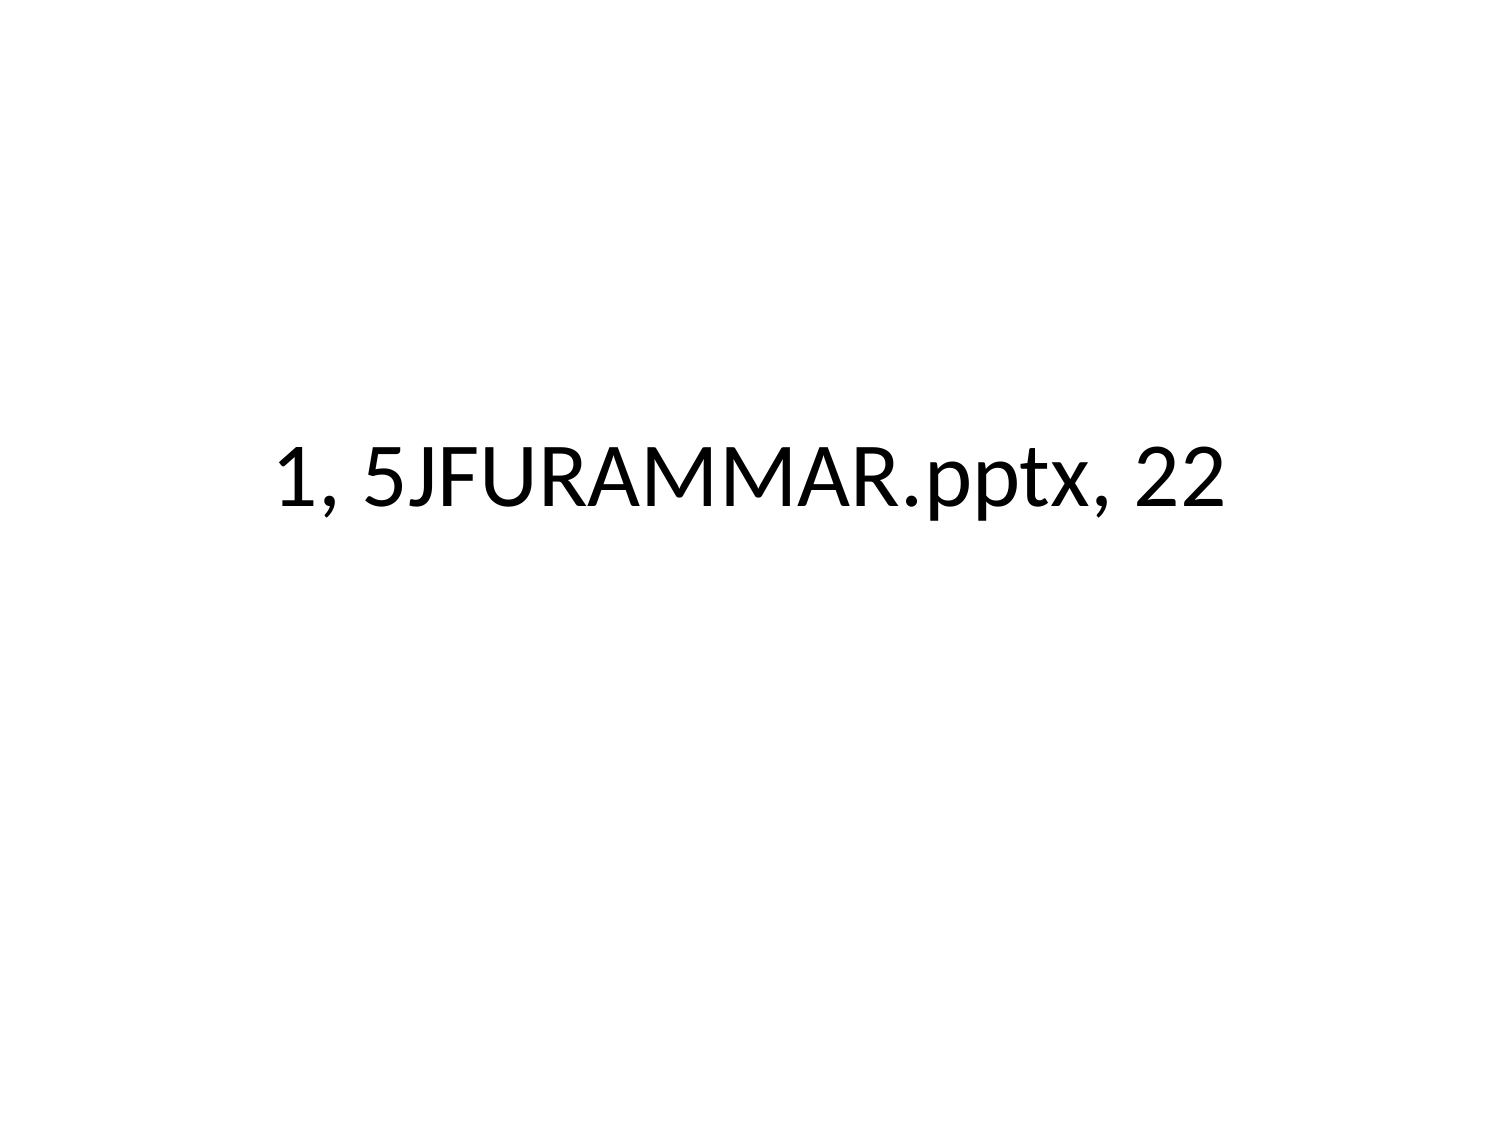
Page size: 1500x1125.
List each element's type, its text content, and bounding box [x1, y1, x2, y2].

title 1, 5JFURAMMAR.pptx, 22 [112, 349, 1388, 591]
